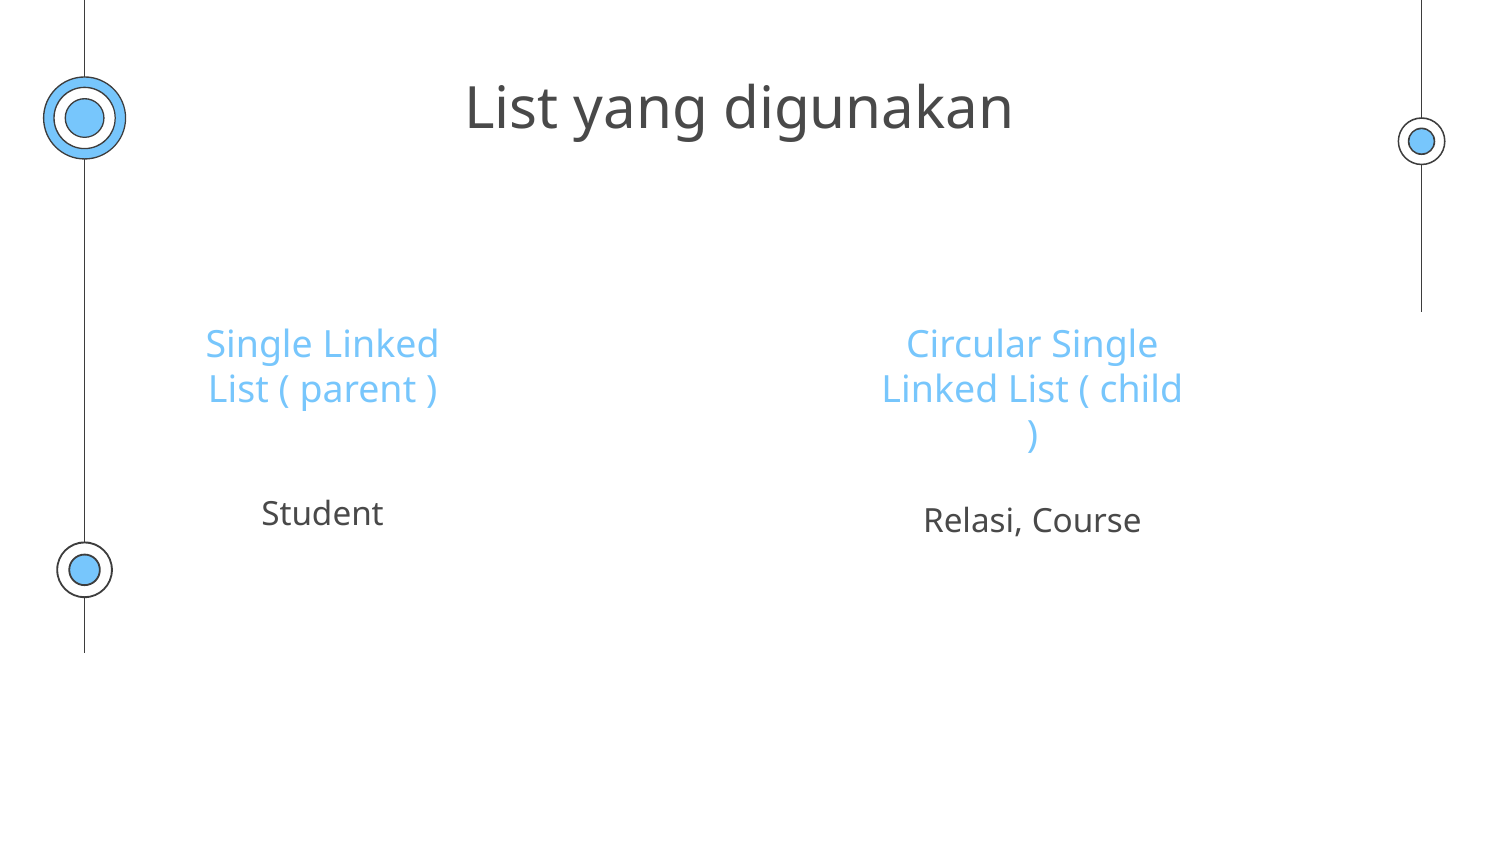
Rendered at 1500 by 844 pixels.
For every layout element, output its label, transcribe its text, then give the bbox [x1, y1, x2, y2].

subtitle Relasi, Course [887, 484, 1178, 662]
subtitle Student [177, 476, 468, 558]
title List yang digunakan [281, 55, 1197, 153]
subtitle Single Linked List ( parent ) [177, 305, 468, 450]
subtitle Circular Single Linked List ( child ) [862, 305, 1203, 360]
